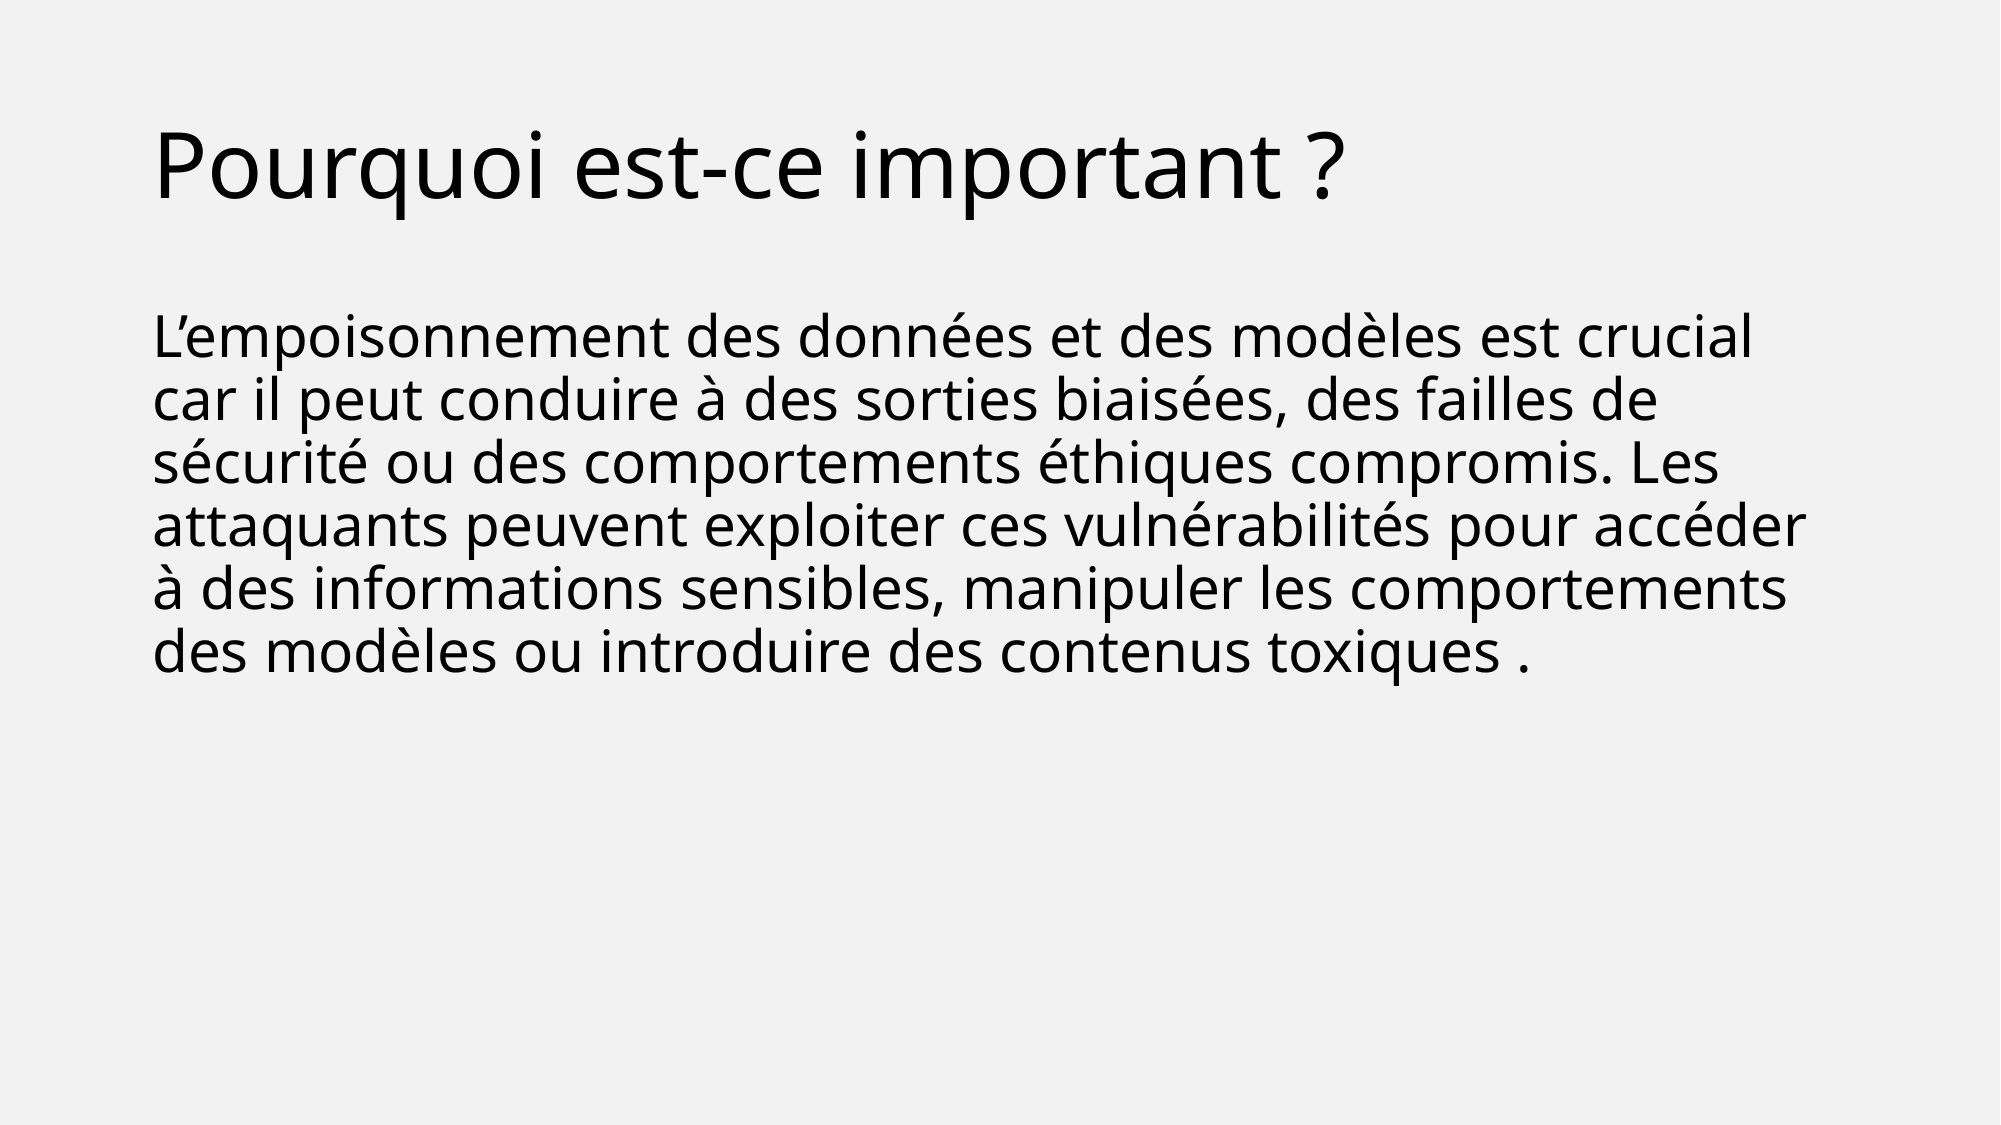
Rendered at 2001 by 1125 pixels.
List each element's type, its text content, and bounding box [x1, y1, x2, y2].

title Pourquoi est-ce important ? [137, 59, 1863, 278]
list L’empoisonnement des données et des modèles est crucial car il peut conduire à des sorties biaisées, des failles de sécurité ou des comportements éthiques compromis. Les attaquants peuvent exploiter ces vulnérabilités pour accéder à des informations sensibles, manipuler les comportements des modèles ou introduire des contenus toxiques . [137, 299, 1863, 1014]
